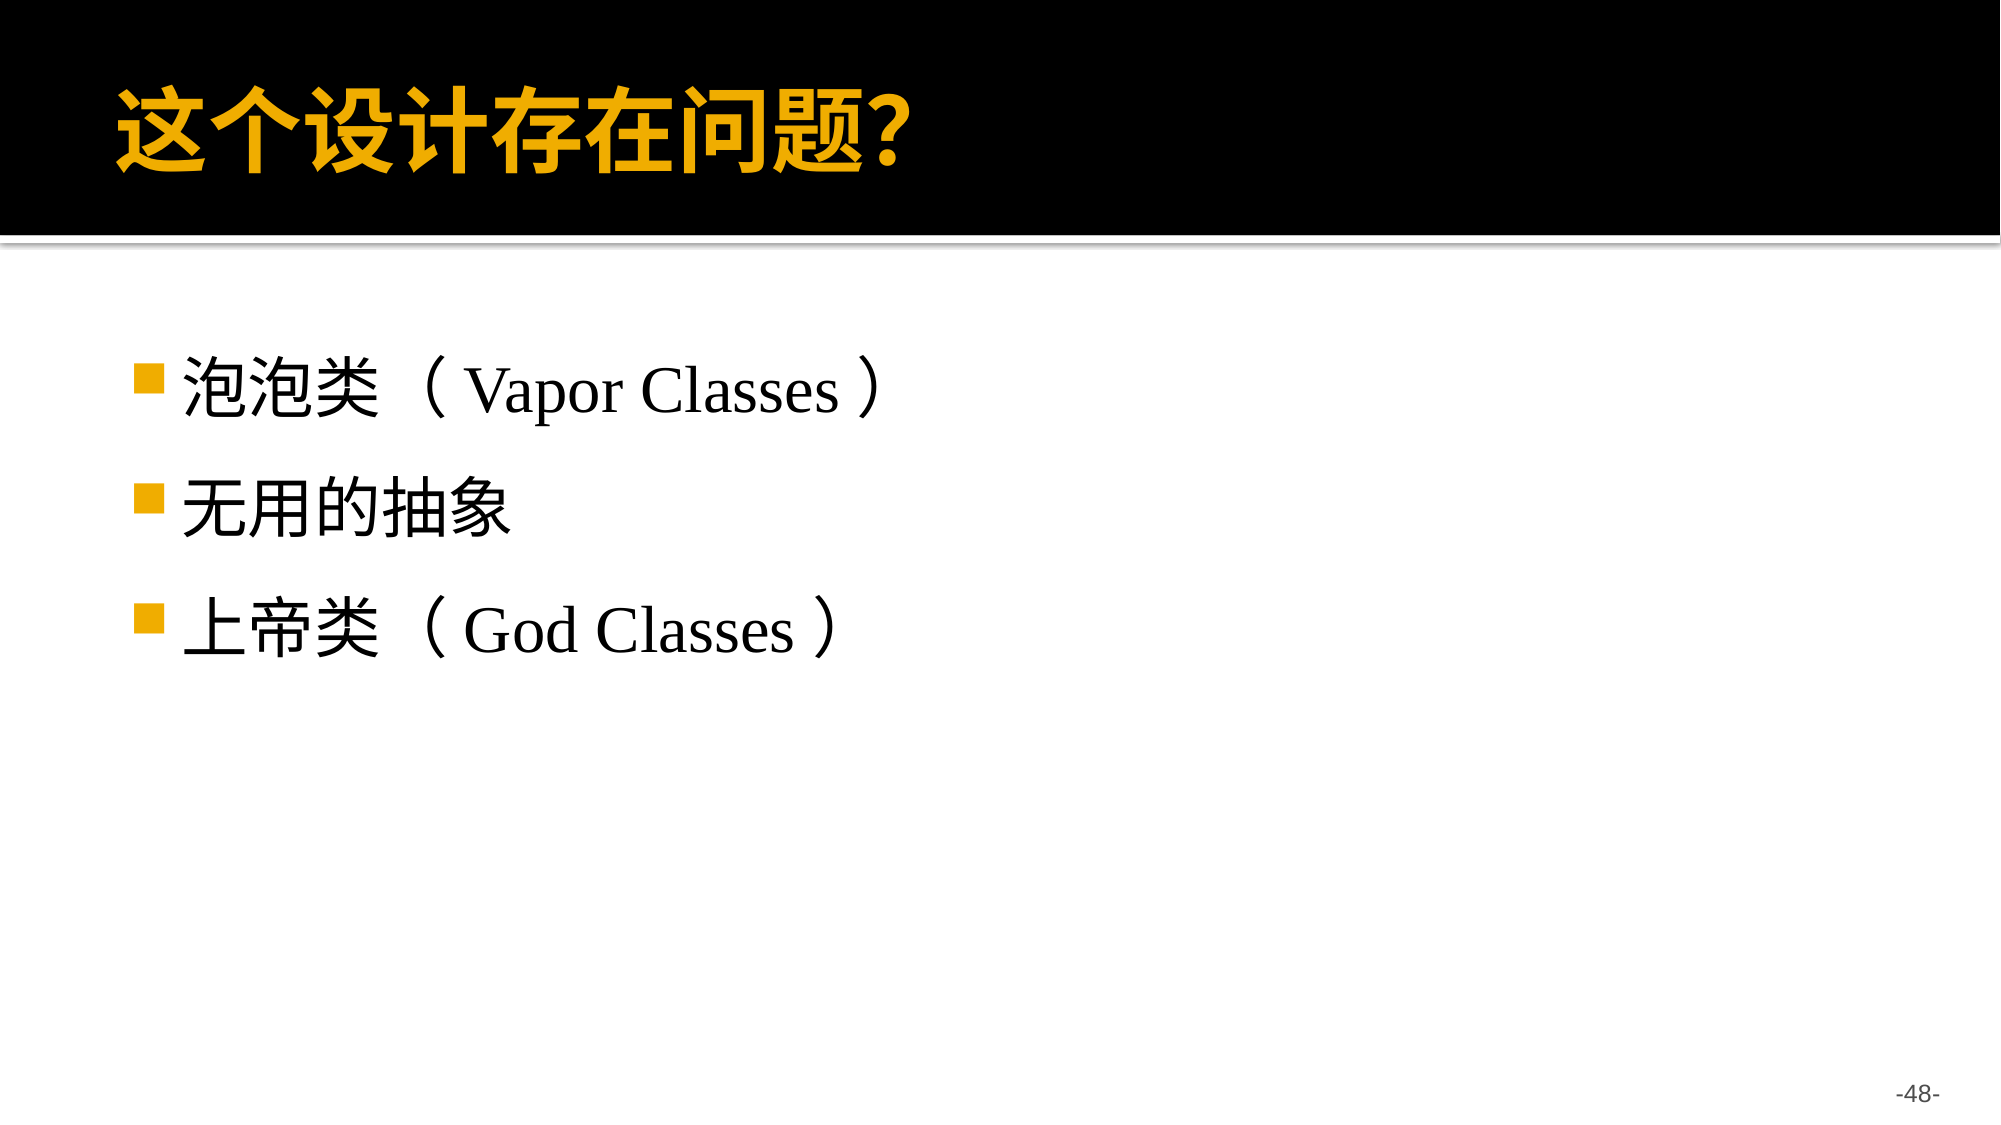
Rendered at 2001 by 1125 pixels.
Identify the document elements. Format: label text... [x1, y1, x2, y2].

list 泡泡类（Vapor Classes） 无用的抽象 上帝类（God Classes） [99, 291, 1900, 1050]
title 这个设计存在问题？ [99, 25, 1900, 231]
slide_number -48- [1794, 1062, 1955, 1108]
